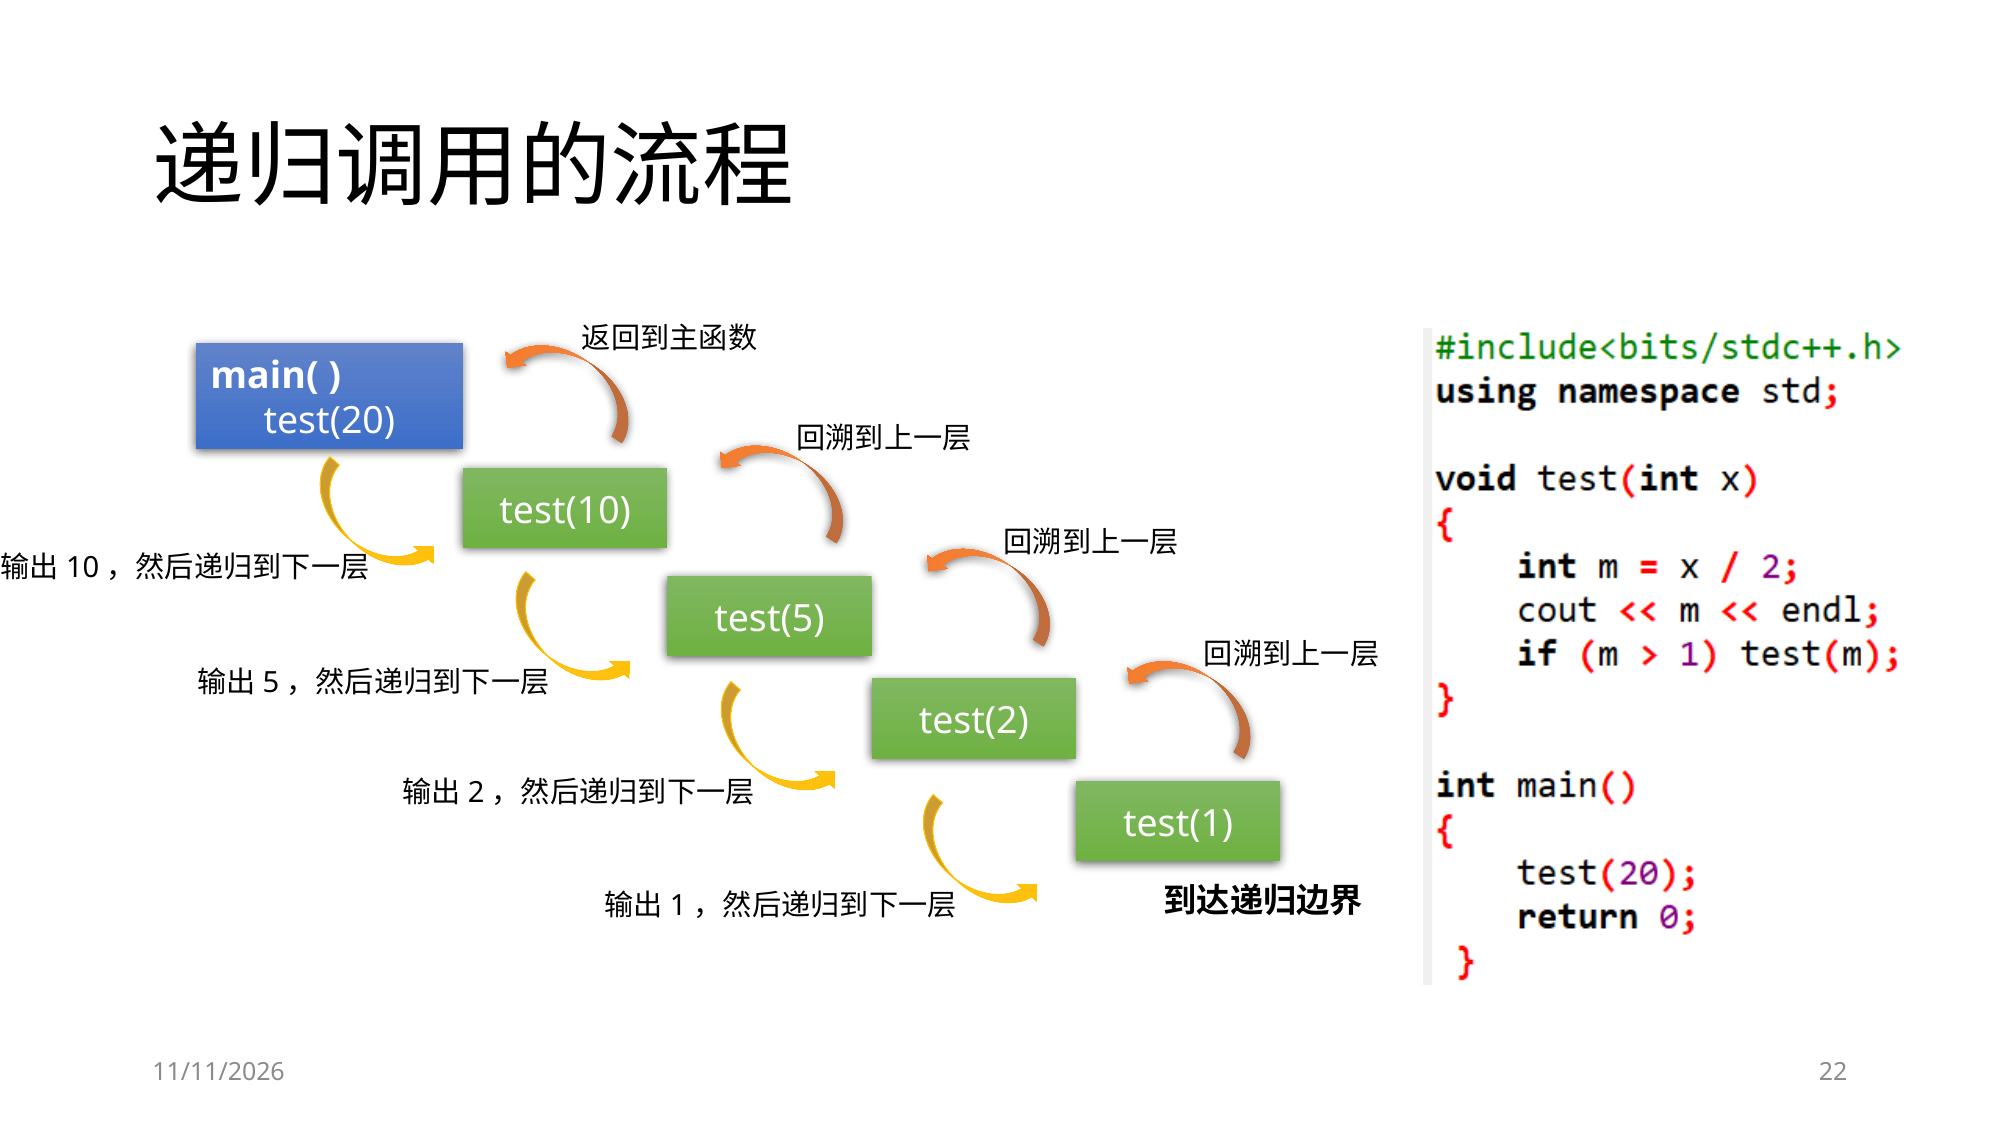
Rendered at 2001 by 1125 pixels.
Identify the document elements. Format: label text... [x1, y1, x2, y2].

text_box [188, 614, 641, 707]
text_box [1120, 627, 1396, 722]
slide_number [137, 1042, 588, 1103]
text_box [0, 499, 445, 592]
text_box 到达递归边界 [1148, 871, 1379, 927]
text_box test(10) [462, 467, 668, 549]
text_box test(5) [667, 575, 872, 657]
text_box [498, 312, 774, 406]
picture [1423, 328, 1908, 985]
slide_number 22 [1412, 1042, 1863, 1103]
text_box main( ) test(20) [195, 343, 463, 449]
title 递归调用的流程 [137, 59, 1863, 278]
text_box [919, 515, 1195, 610]
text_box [595, 837, 1049, 930]
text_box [393, 724, 846, 817]
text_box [712, 412, 988, 507]
text_box test(1) [1076, 781, 1281, 862]
text_box test(2) [871, 678, 1076, 759]
